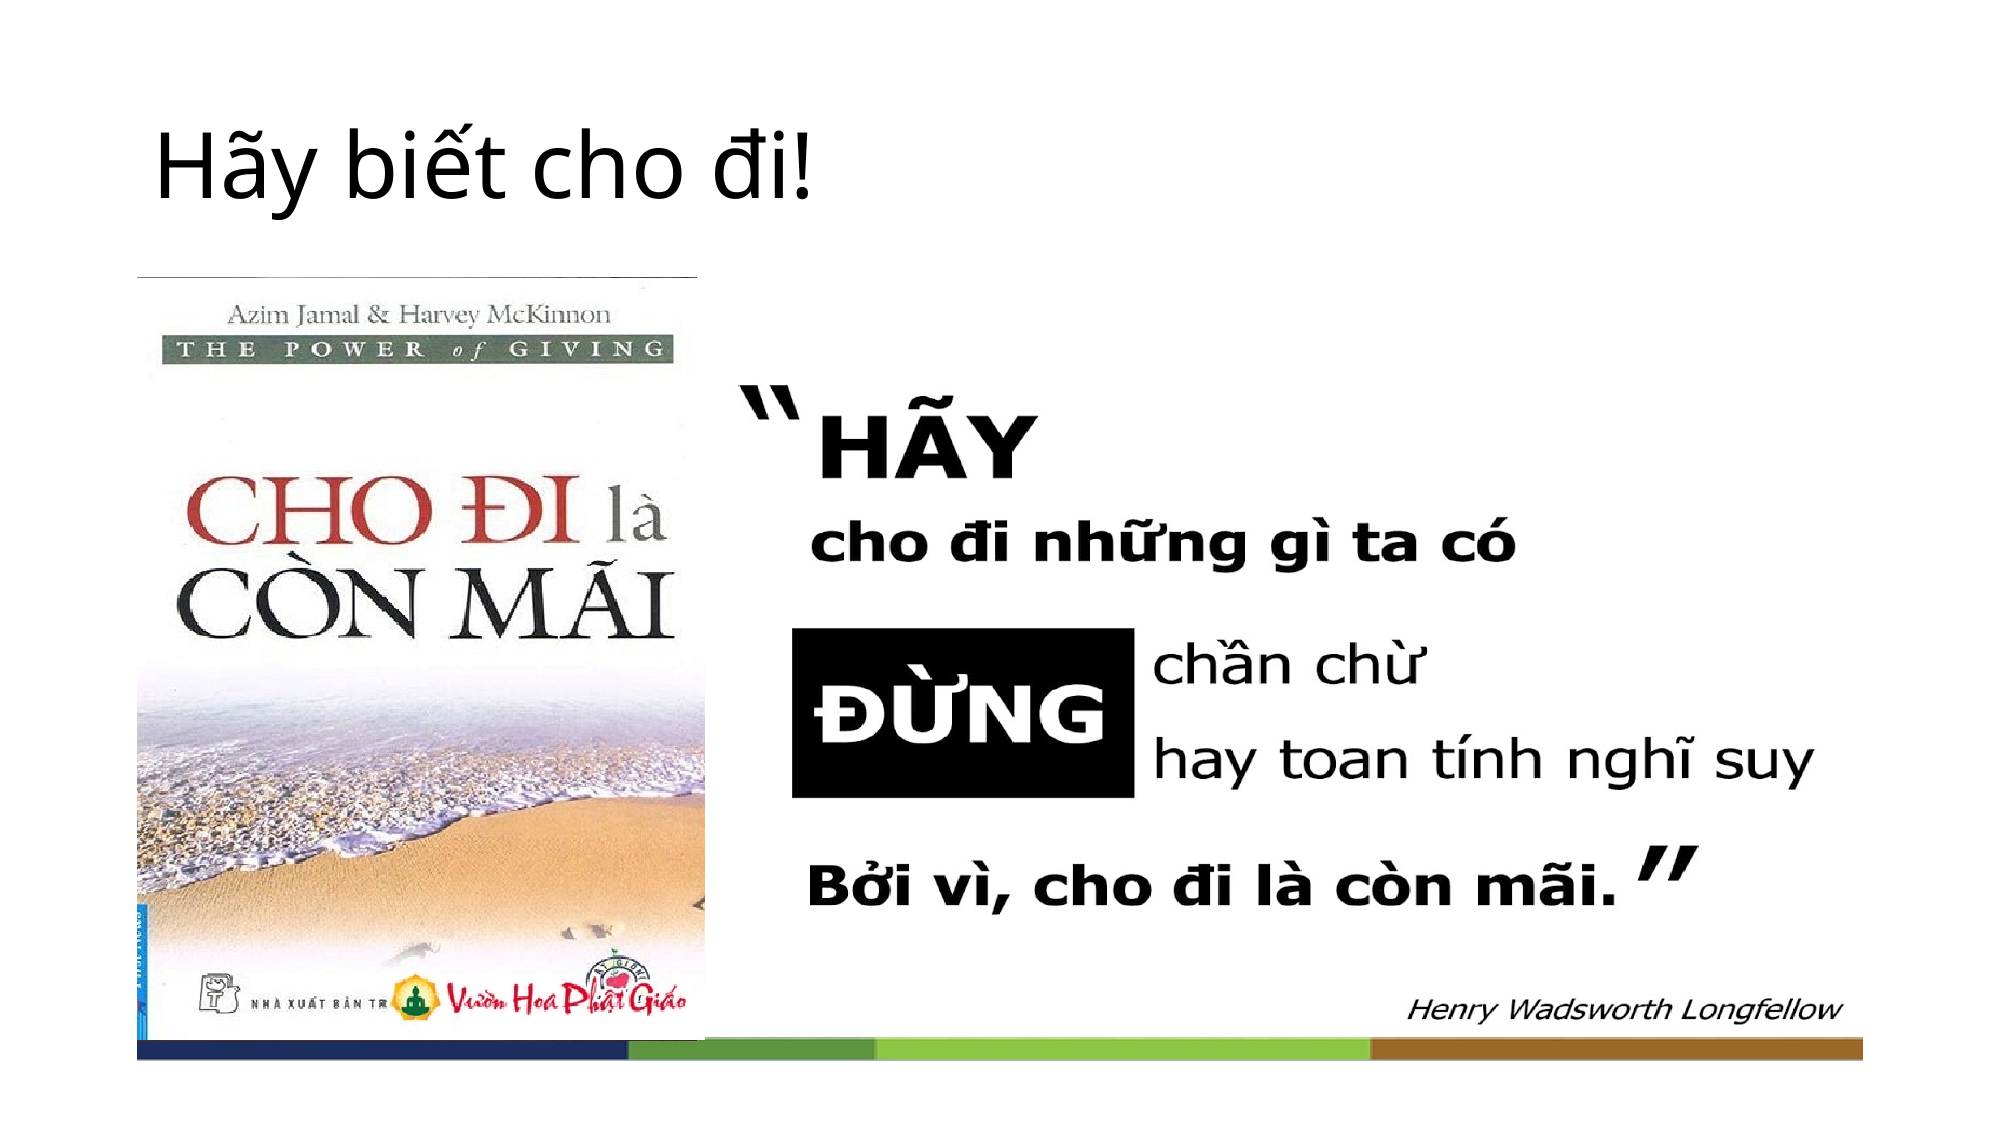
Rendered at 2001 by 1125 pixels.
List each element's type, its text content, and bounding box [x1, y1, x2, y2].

title Hãy biết cho đi! [137, 59, 1863, 277]
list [137, 277, 1863, 1061]
